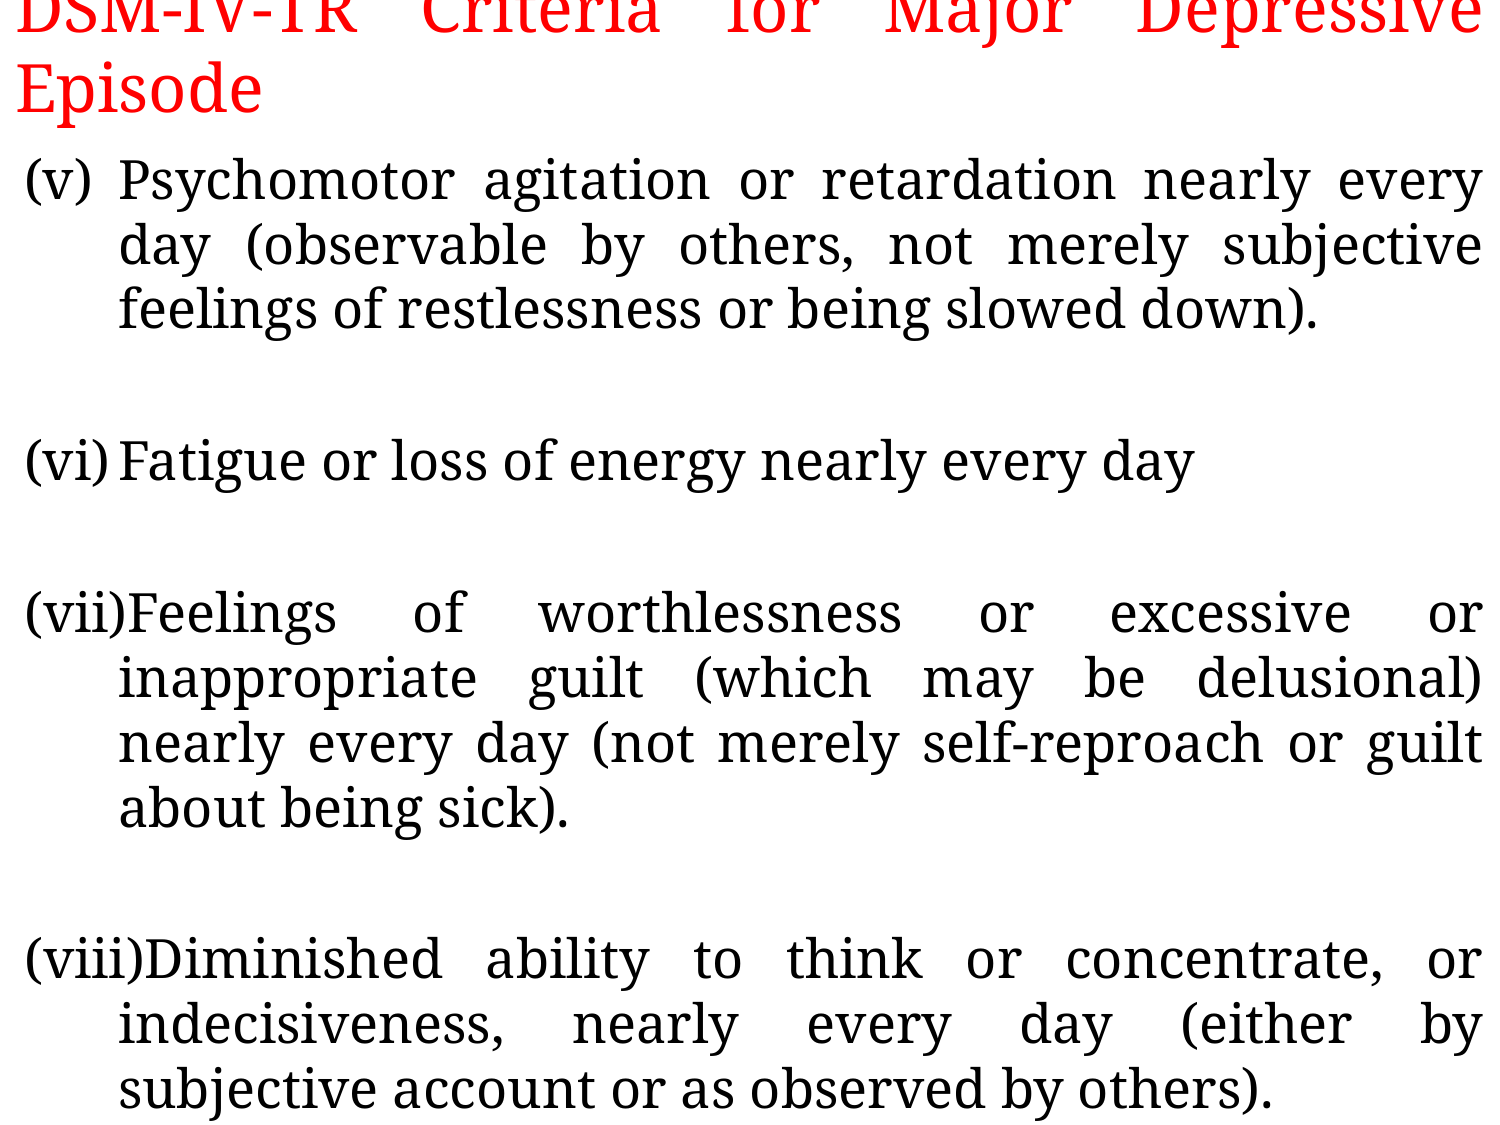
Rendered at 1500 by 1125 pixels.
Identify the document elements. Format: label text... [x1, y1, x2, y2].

title DSM-IV-TR Criteria for Major Depressive Episode [0, 0, 1500, 93]
list Psychomotor agitation or retardation nearly every day (observable by others, not merely subjective feelings of restlessness or being slowed down). Fatigue or loss of energy nearly every day Feelings of worthlessness or excessive or inappropriate guilt (which may be delusional) nearly every day (not merely self-reproach or guilt about being sick). Diminished ability to think or concentrate, or indecisiveness, nearly every day (either by subjective account or as observed by others). [0, 137, 1500, 1125]
